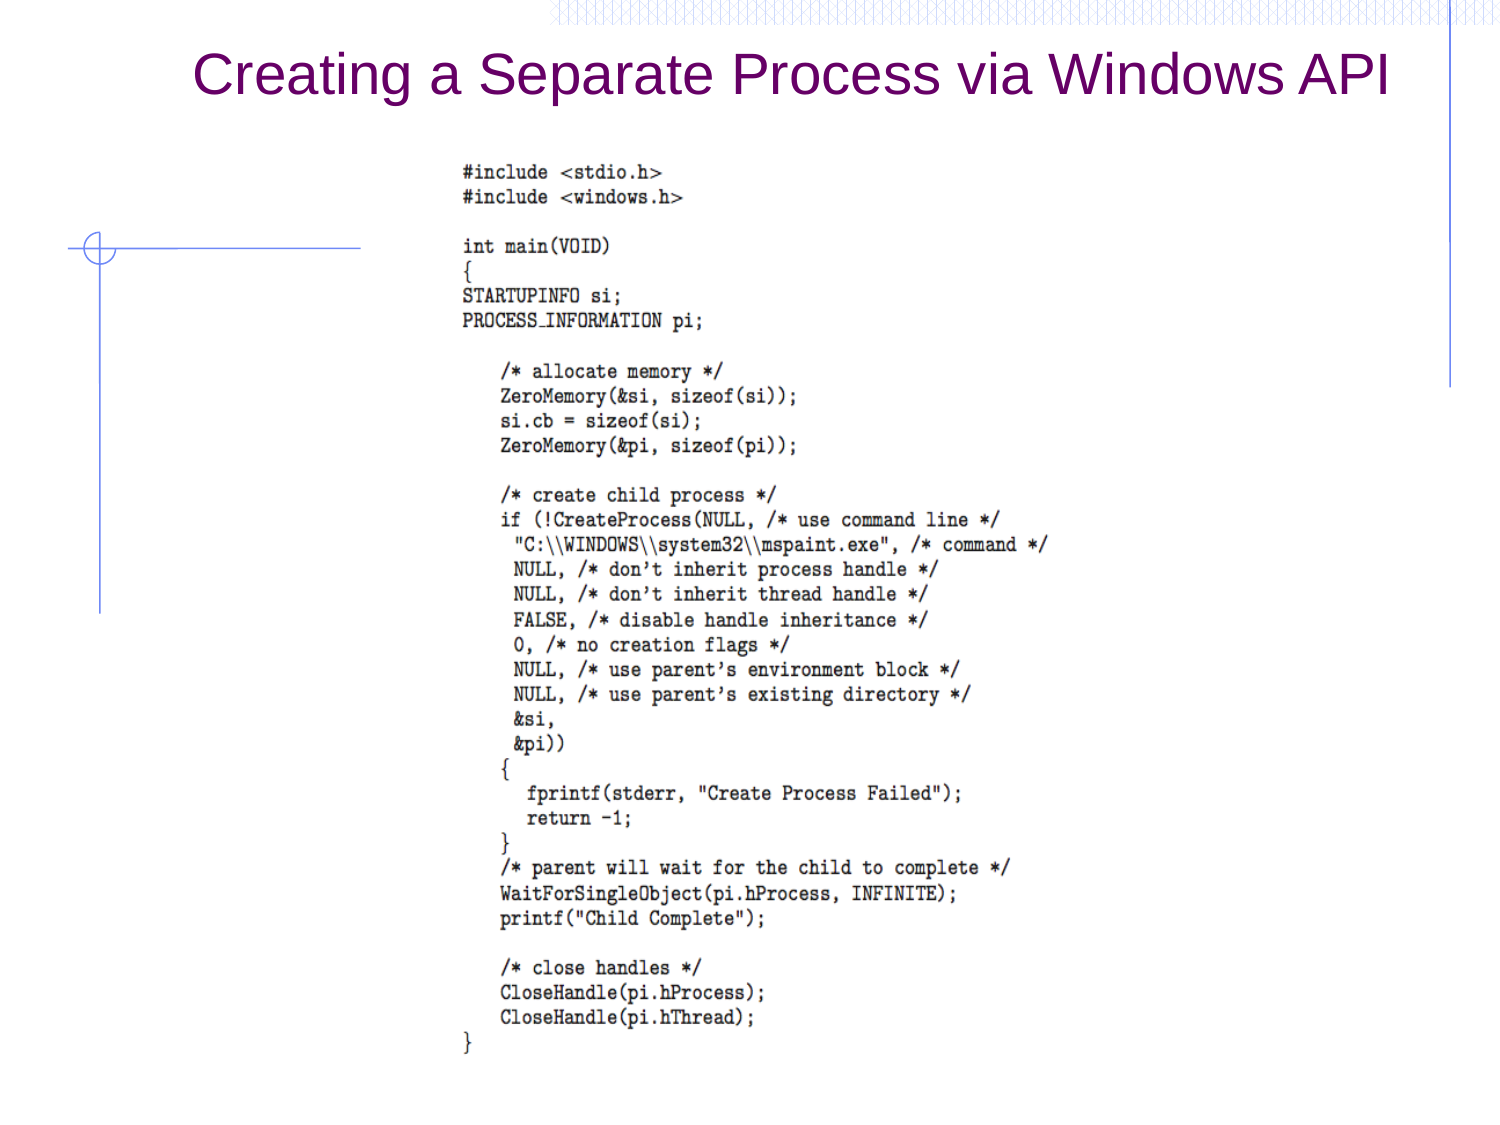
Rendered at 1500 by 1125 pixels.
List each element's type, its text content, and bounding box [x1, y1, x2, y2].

picture [394, 157, 1112, 1067]
title Creating a Separate Process via Windows API [177, 18, 1500, 114]
